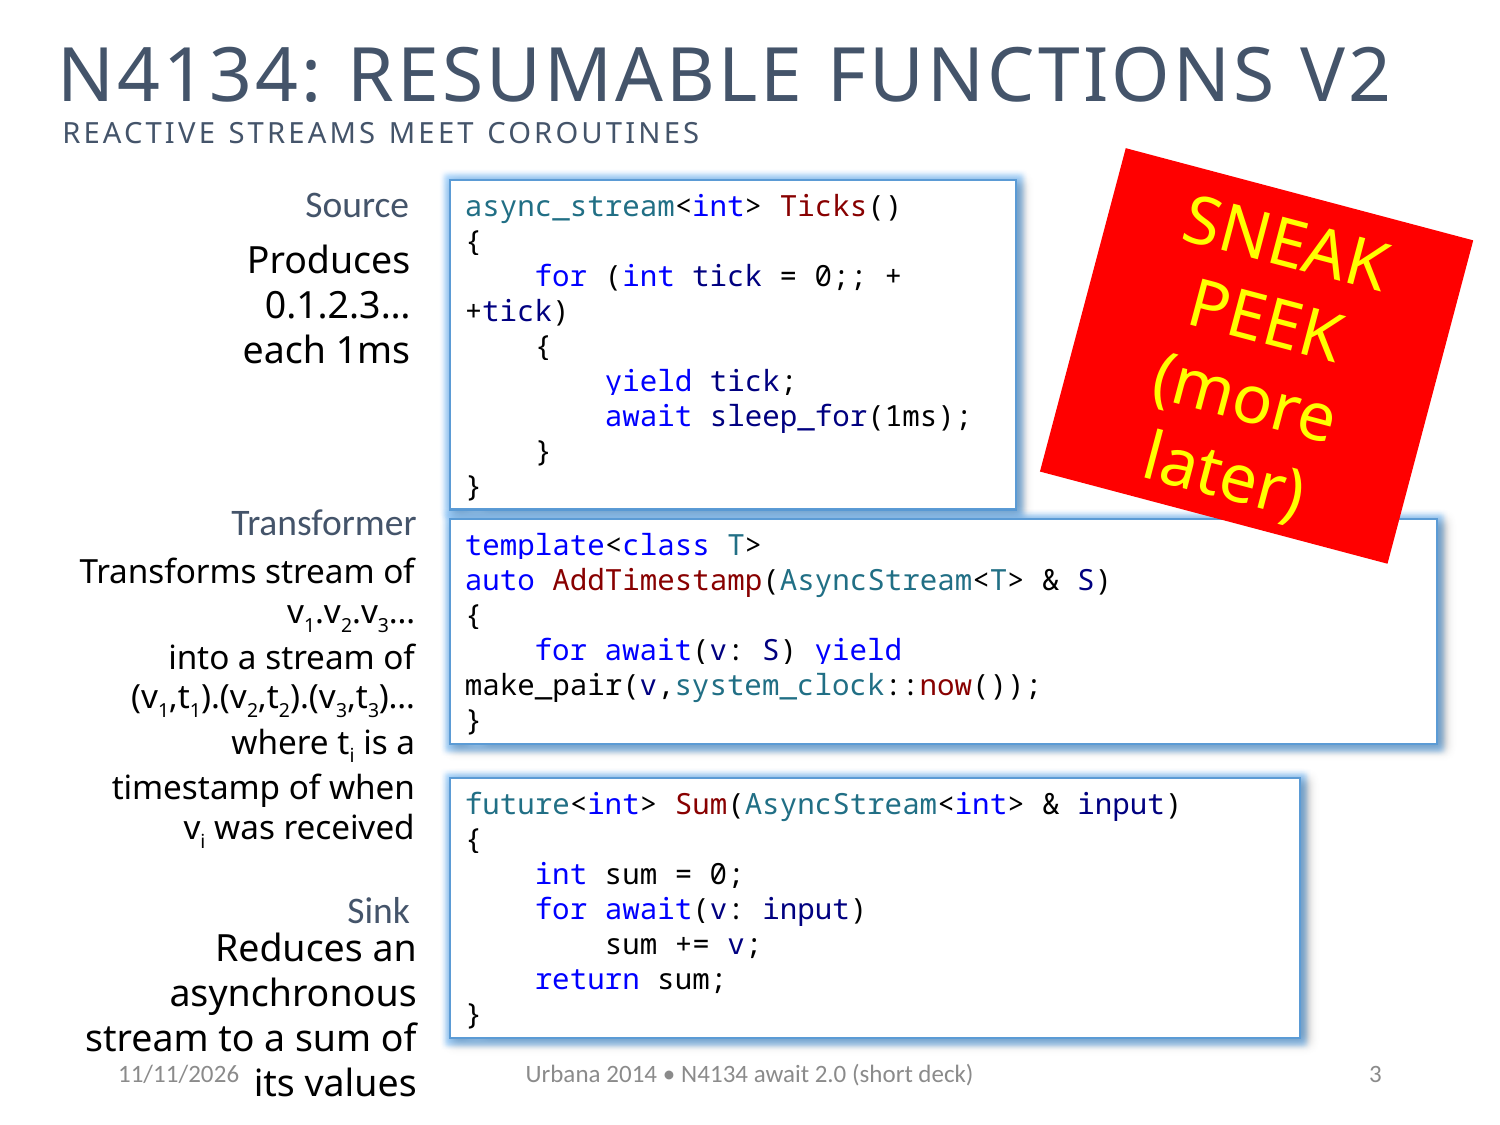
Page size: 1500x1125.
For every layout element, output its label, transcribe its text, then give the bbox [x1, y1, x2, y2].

text_box SNEAK PEEK (more later) [1039, 148, 1474, 490]
text_box N4134: resumable functions v2 [42, 28, 1474, 94]
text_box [162, 172, 1017, 479]
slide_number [103, 1042, 441, 1103]
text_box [42, 490, 1438, 761]
footer Urbana 2014 • N4134 await 2.0 (short deck) [496, 1042, 1004, 1103]
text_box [47, 778, 1300, 1041]
text_box Reactive streams meEt coroutines [47, 110, 1348, 176]
slide_number 3 [1059, 1042, 1397, 1103]
